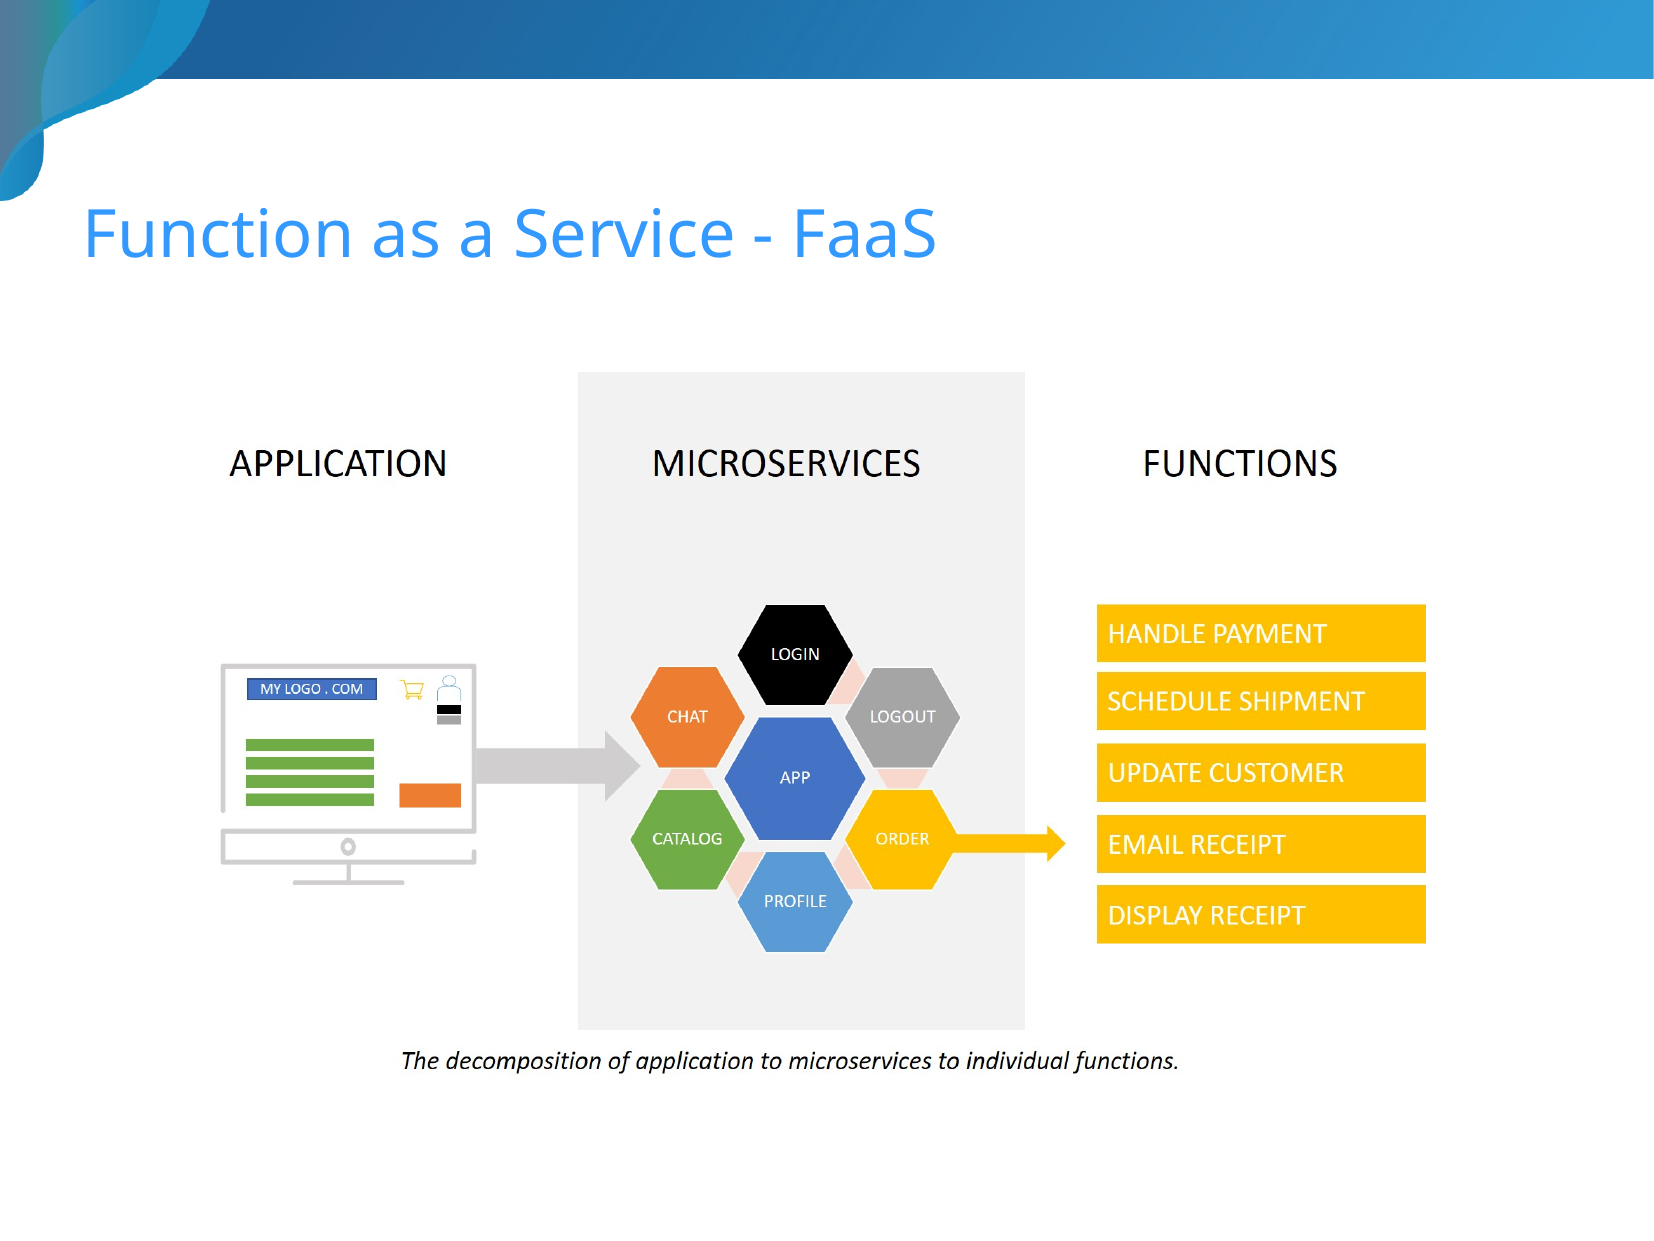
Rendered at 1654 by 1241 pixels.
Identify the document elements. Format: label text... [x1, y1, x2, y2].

title Function as a Service - FaaS [82, 132, 1571, 340]
picture [0, 0, 1654, 1240]
